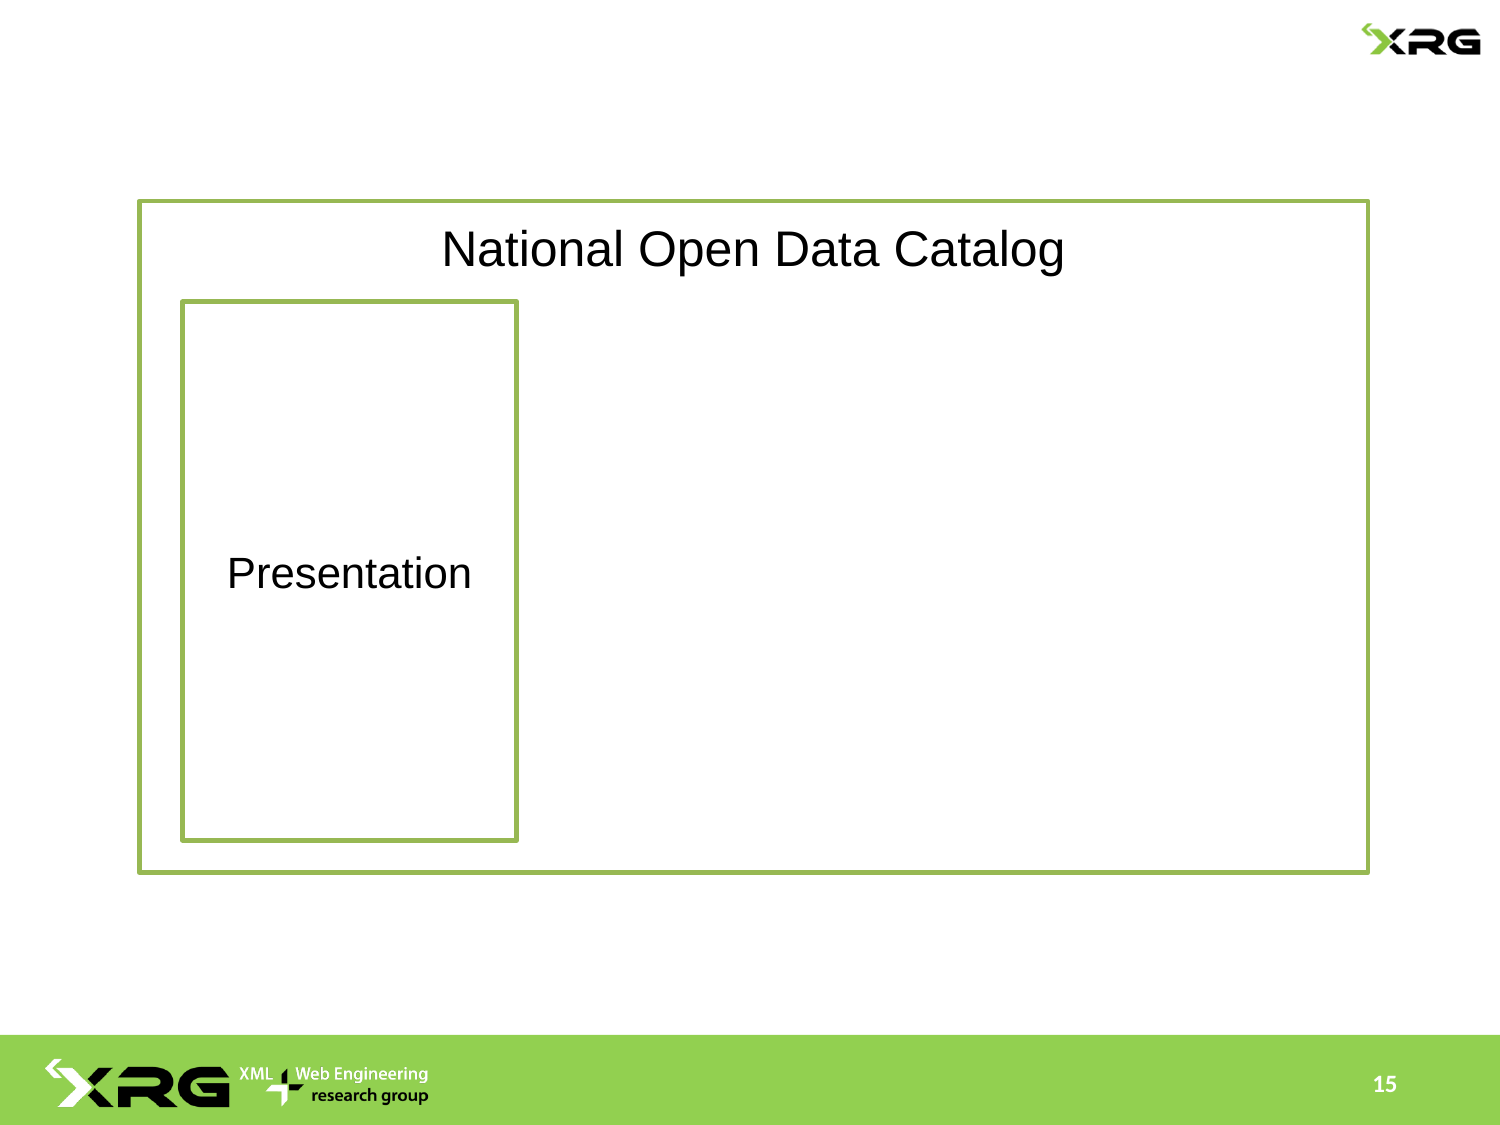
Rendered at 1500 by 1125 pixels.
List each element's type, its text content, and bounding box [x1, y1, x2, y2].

text_box National Open Data Catalog [139, 201, 1368, 873]
picture [1357, 19, 1483, 60]
text_box Presentation [182, 301, 517, 841]
slide_number 15 [1357, 1034, 1483, 1125]
picture [37, 1054, 435, 1111]
